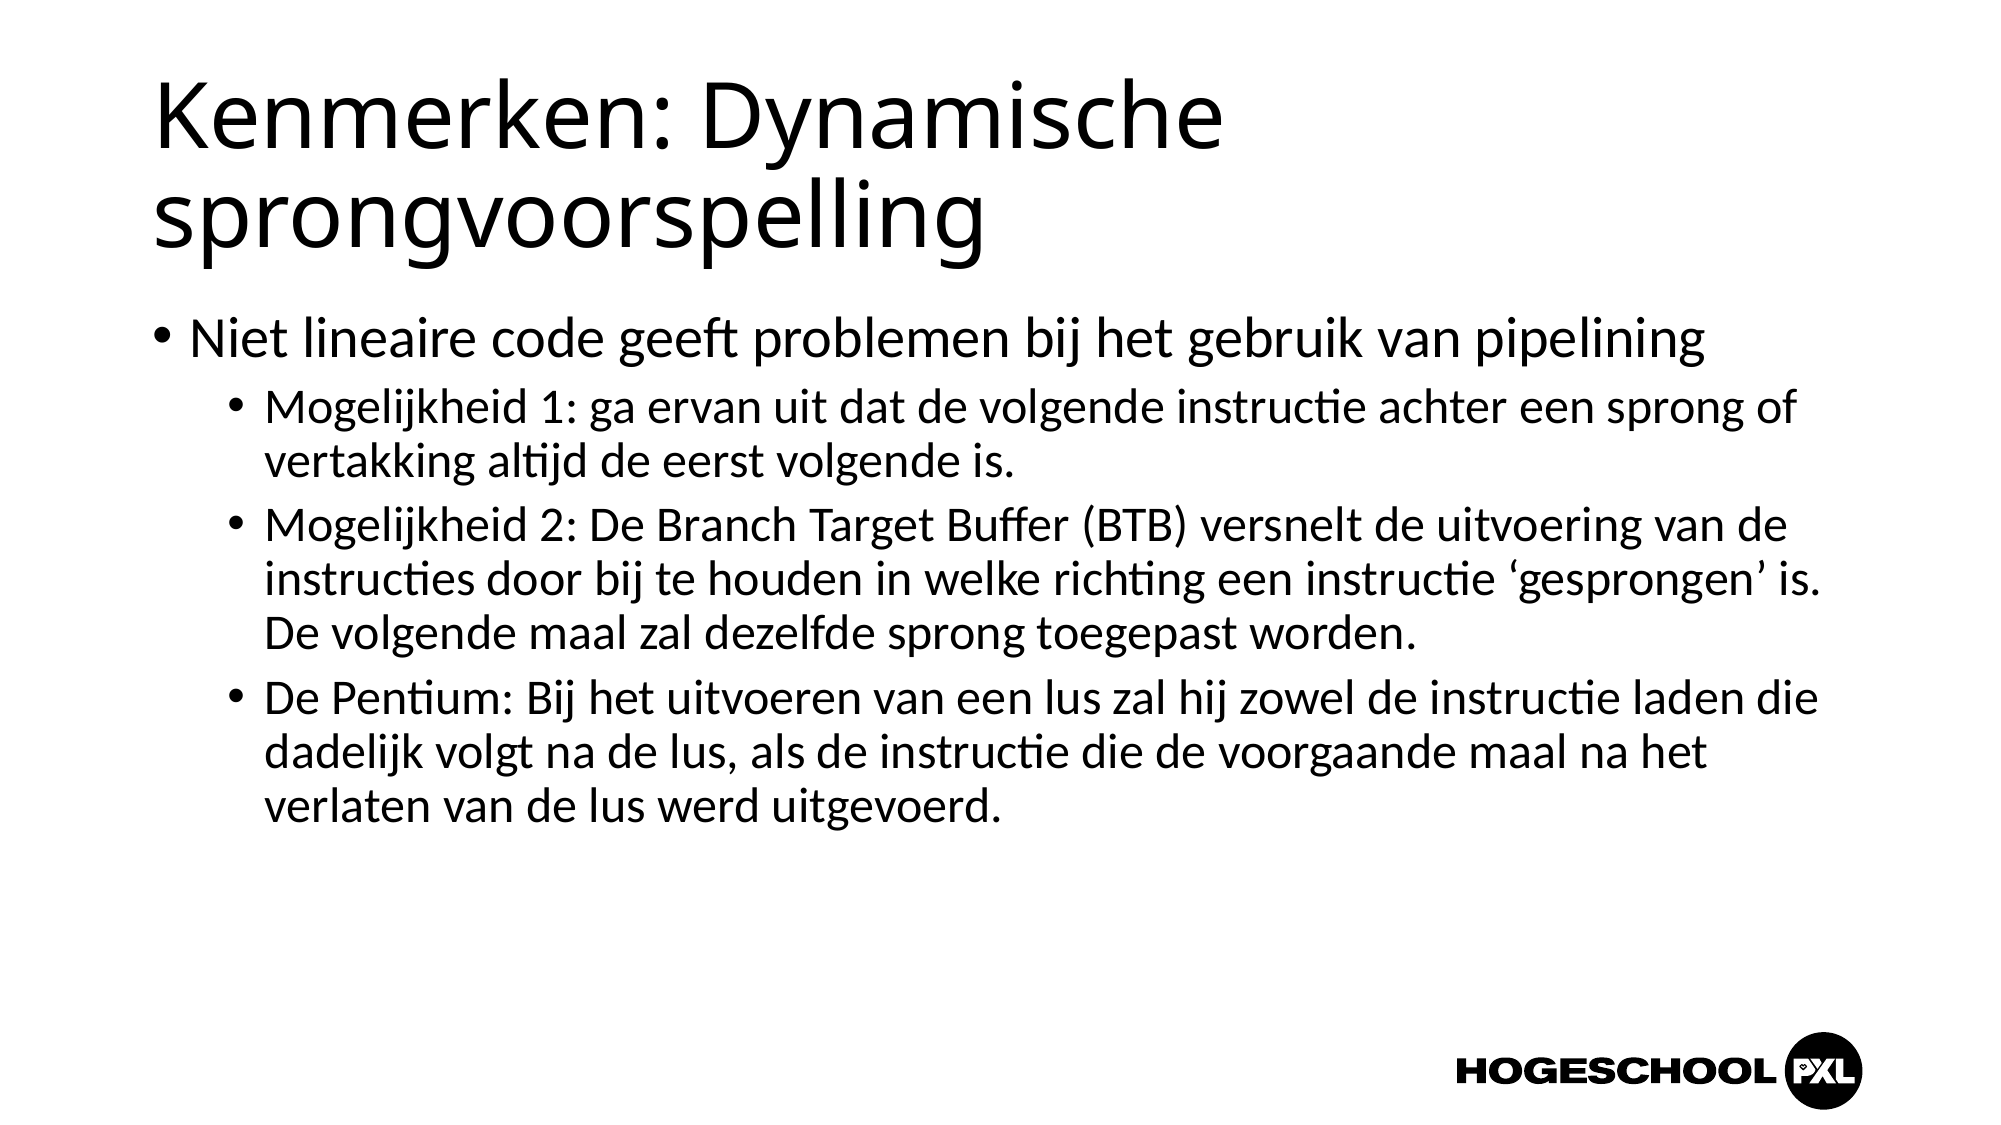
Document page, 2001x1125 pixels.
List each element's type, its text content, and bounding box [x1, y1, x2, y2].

title Kenmerken: Dynamische sprongvoorspelling [137, 59, 1863, 278]
list Niet lineaire code geeft problemen bij het gebruik van pipelining Mogelijkheid 1: ga ervan uit dat de volgende instructie achter een sprong of vertakking altijd de eerst volgende is. Mogelijkheid 2: De Branch Target Buffer (BTB) versnelt de uitvoering van de instructies door bij te houden in welke richting een instructie ‘gesprongen’ is. De volgende maal zal dezelfde sprong toegepast worden. De Pentium: Bij het uitvoeren van een lus zal hij zowel de instructie laden die dadelijk volgt na de lus, als de instructie die de voorgaande maal na het verlaten van de lus werd uitgevoerd. [137, 299, 1863, 1014]
